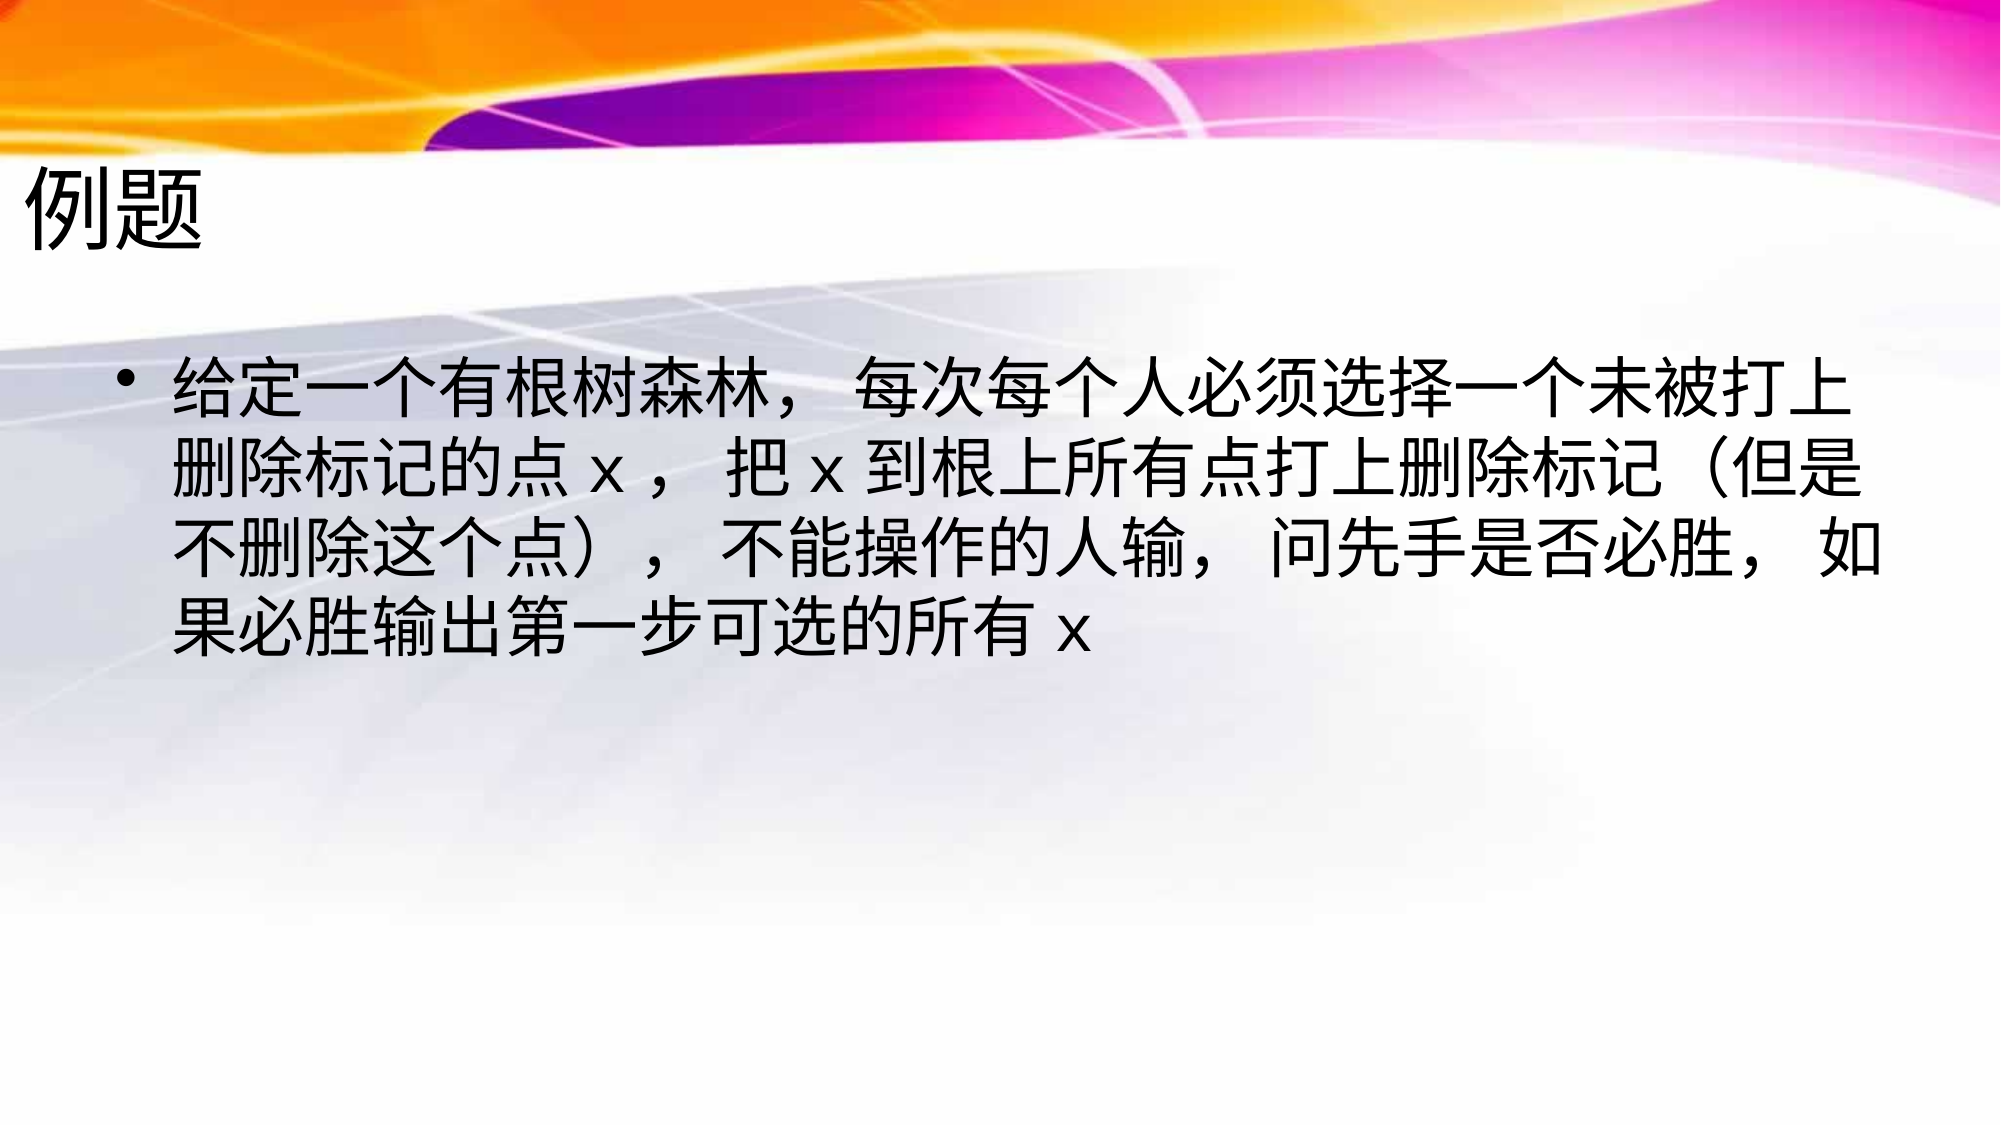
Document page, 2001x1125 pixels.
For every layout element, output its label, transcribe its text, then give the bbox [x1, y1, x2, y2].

title 例题 [7, 113, 1998, 302]
picture [0, 0, 2001, 1125]
list 给定一个有根树森林， 每次每个人必须选择一个未被打上删除标记的点x， 把x到根上所有点打上删除标记（但是不删除这个点）， 不能操作的人输， 问先手是否必胜， 如果必胜输出第一步可选的所有x [99, 337, 1901, 1006]
